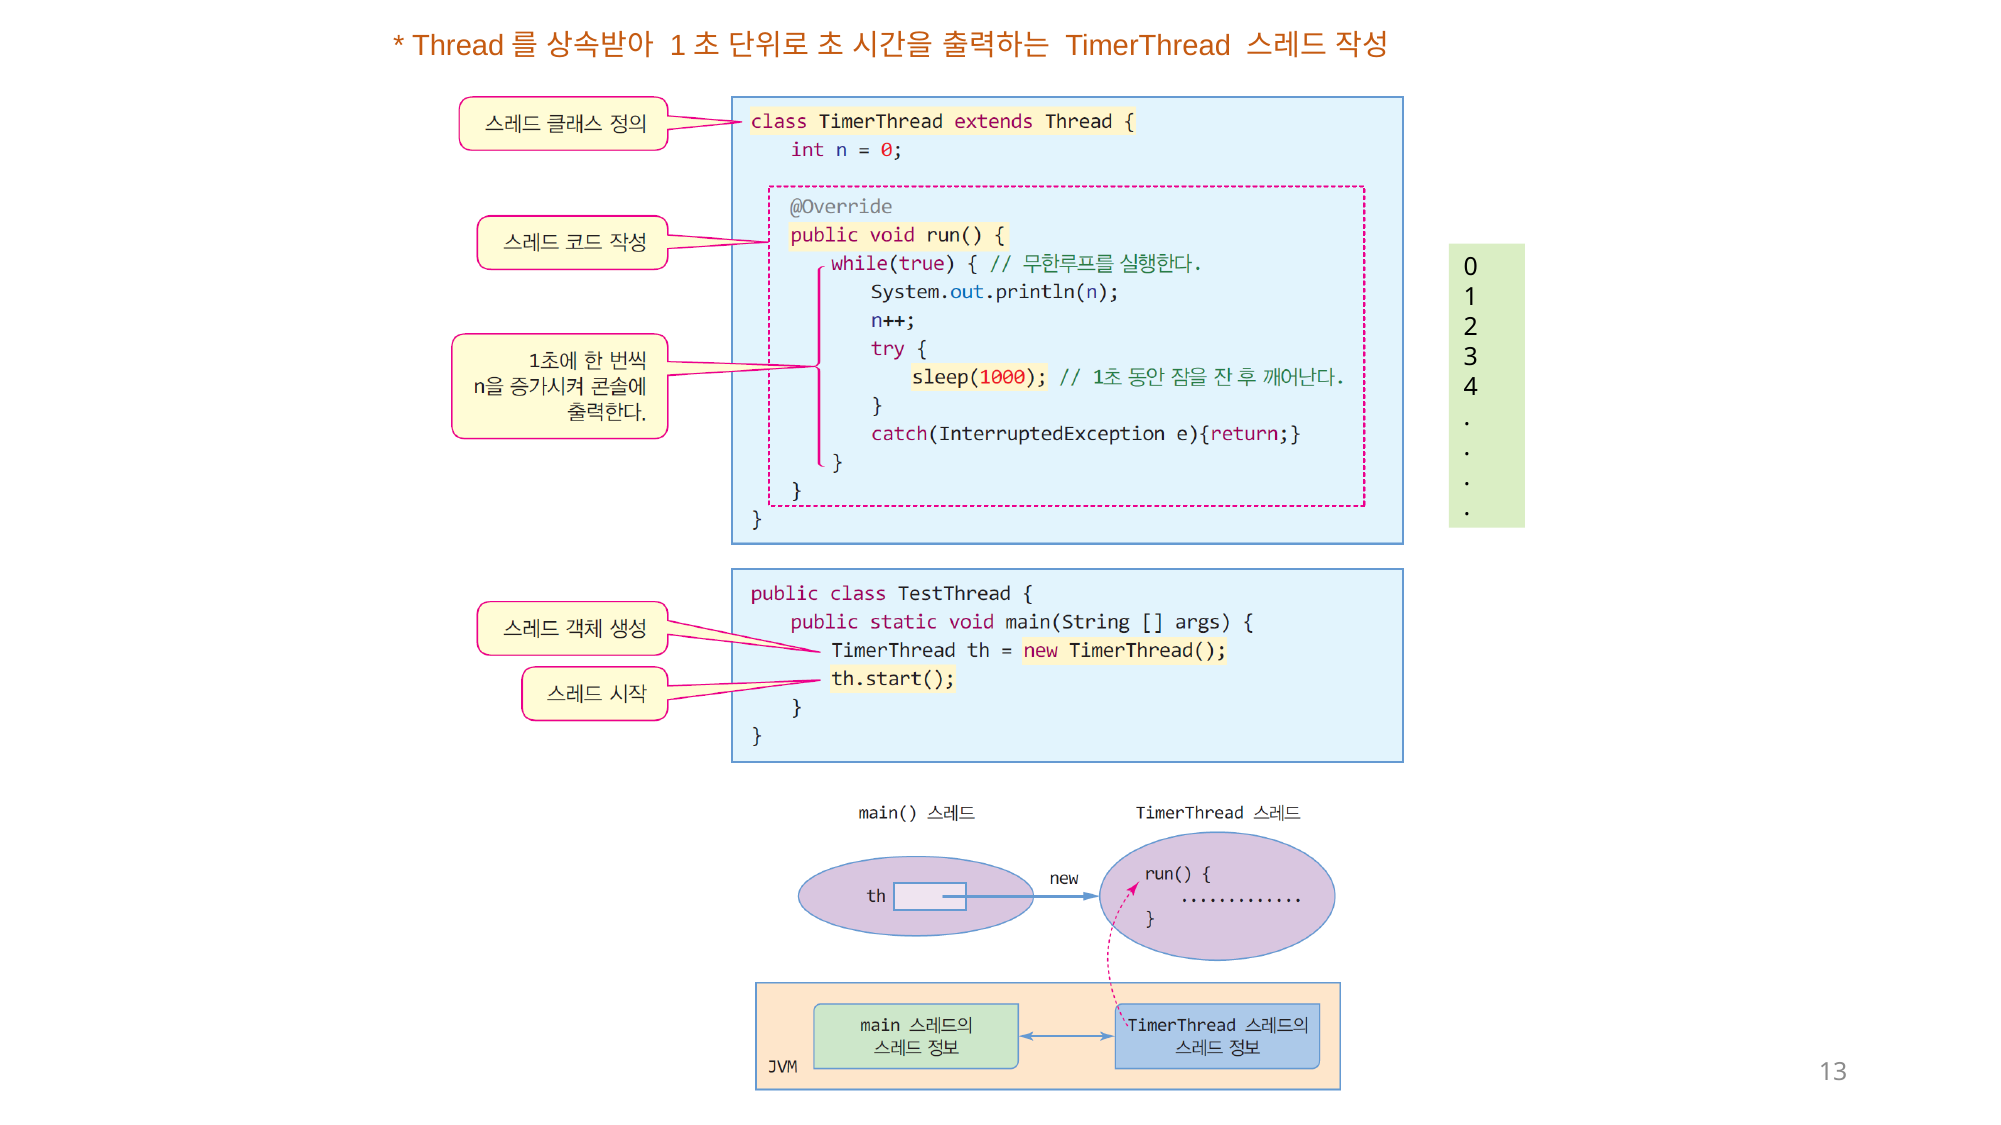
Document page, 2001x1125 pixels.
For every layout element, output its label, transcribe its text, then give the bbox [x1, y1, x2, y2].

text_box * Thread를 상속받아 1초 단위로 초 시간을 출력하는 TimerThread 스레드 작성 [378, 19, 1669, 69]
picture [740, 794, 1344, 1097]
text_box 0 1 2 3 4 . . . . [1448, 243, 1525, 528]
slide_number 13 [1412, 1042, 1863, 1103]
picture [435, 80, 1417, 780]
